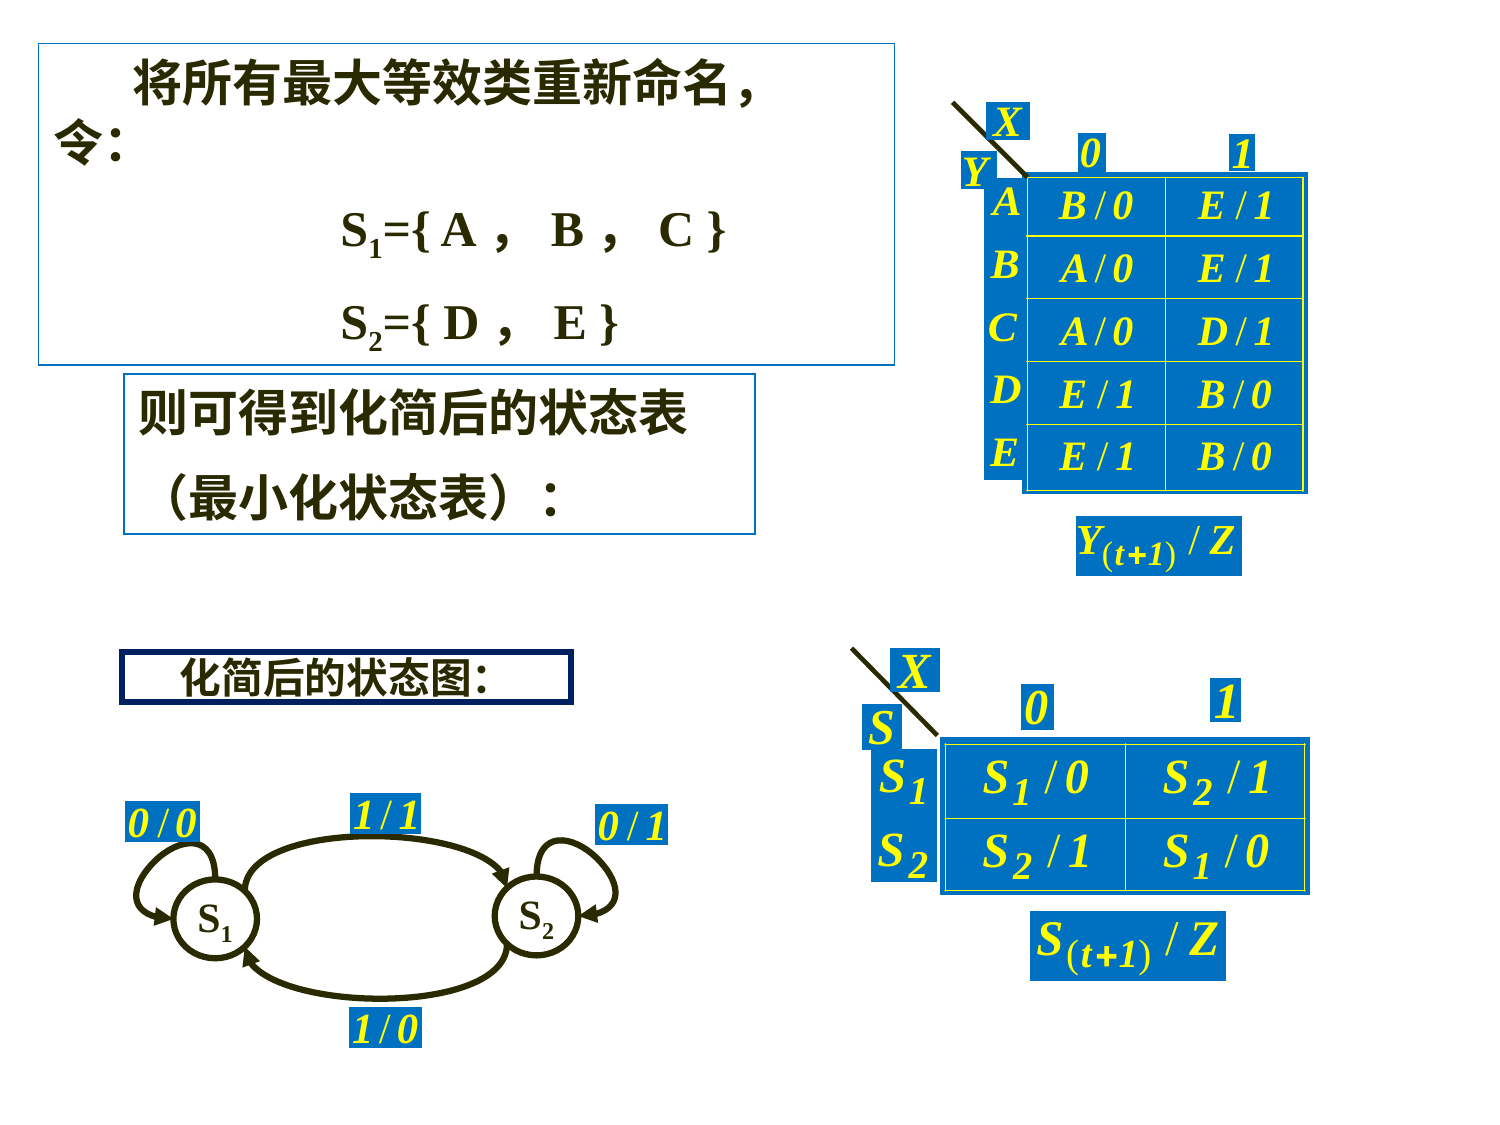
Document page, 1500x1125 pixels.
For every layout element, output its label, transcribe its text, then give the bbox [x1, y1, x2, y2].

text_box 则可得到化简后的状态表 （最小化状态表）： [123, 374, 756, 534]
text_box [122, 651, 669, 1049]
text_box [851, 647, 1310, 982]
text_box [952, 101, 1309, 577]
text_box 将所有最大等效类重新命名，令： S1={ A，B，C } S2={ D，E } [38, 43, 895, 365]
